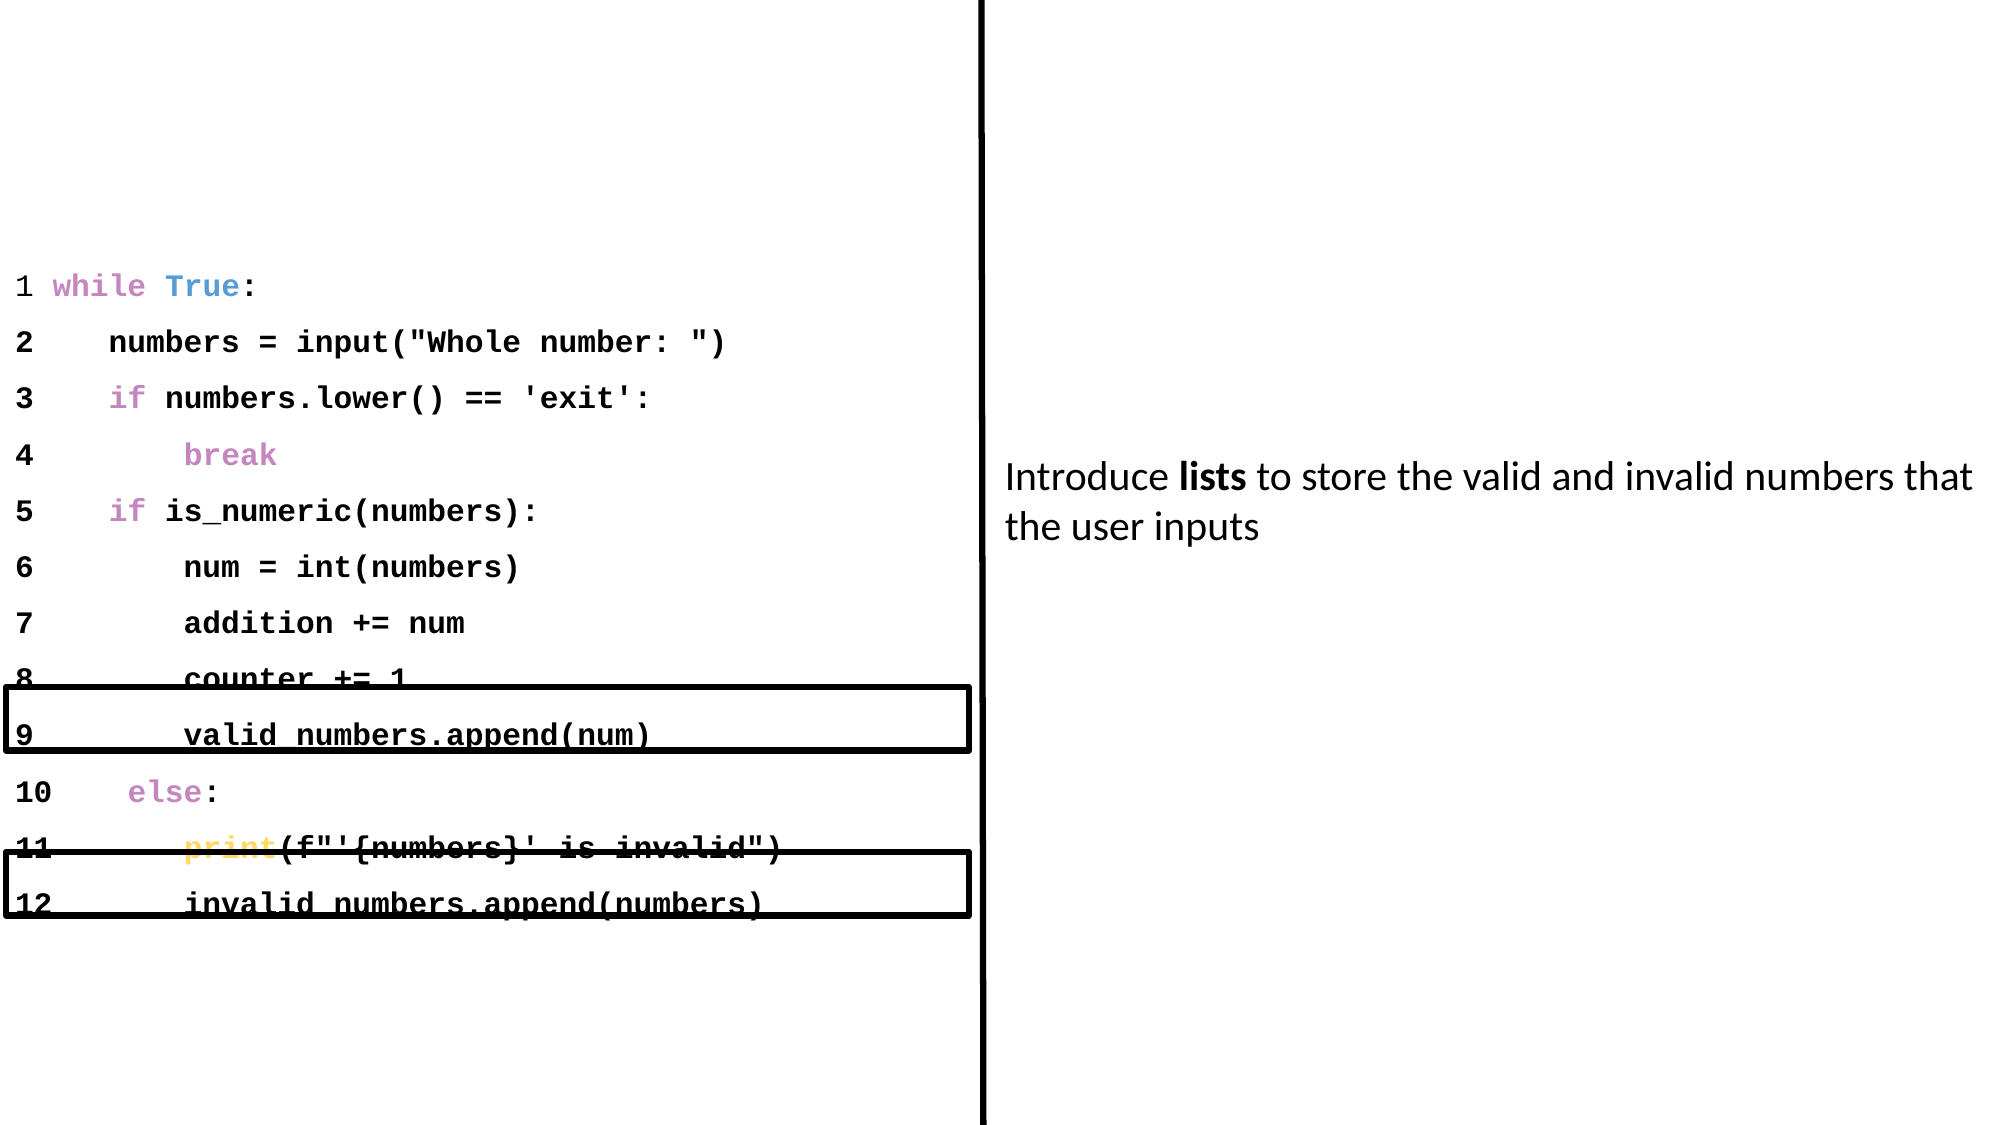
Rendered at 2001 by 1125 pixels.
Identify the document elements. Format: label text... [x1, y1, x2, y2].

text_box [6, 851, 969, 916]
list 1 while True: 2 numbers = input("Whole number: ") 3 if numbers.lower() == 'exit': 4 break 5 if is_numeric(numbers): 6 num = int(numbers) 7 addition += num 8 counter += 1 9 valid_numbers.append(num) 10 else: 11 print(f"'{numbers}' is invalid") 12 invalid_numbers.append(numbers) [0, 239, 975, 1125]
text_box Introduce lists to store the valid and invalid numbers that the user inputs [989, 440, 1991, 556]
text_box [6, 686, 969, 751]
